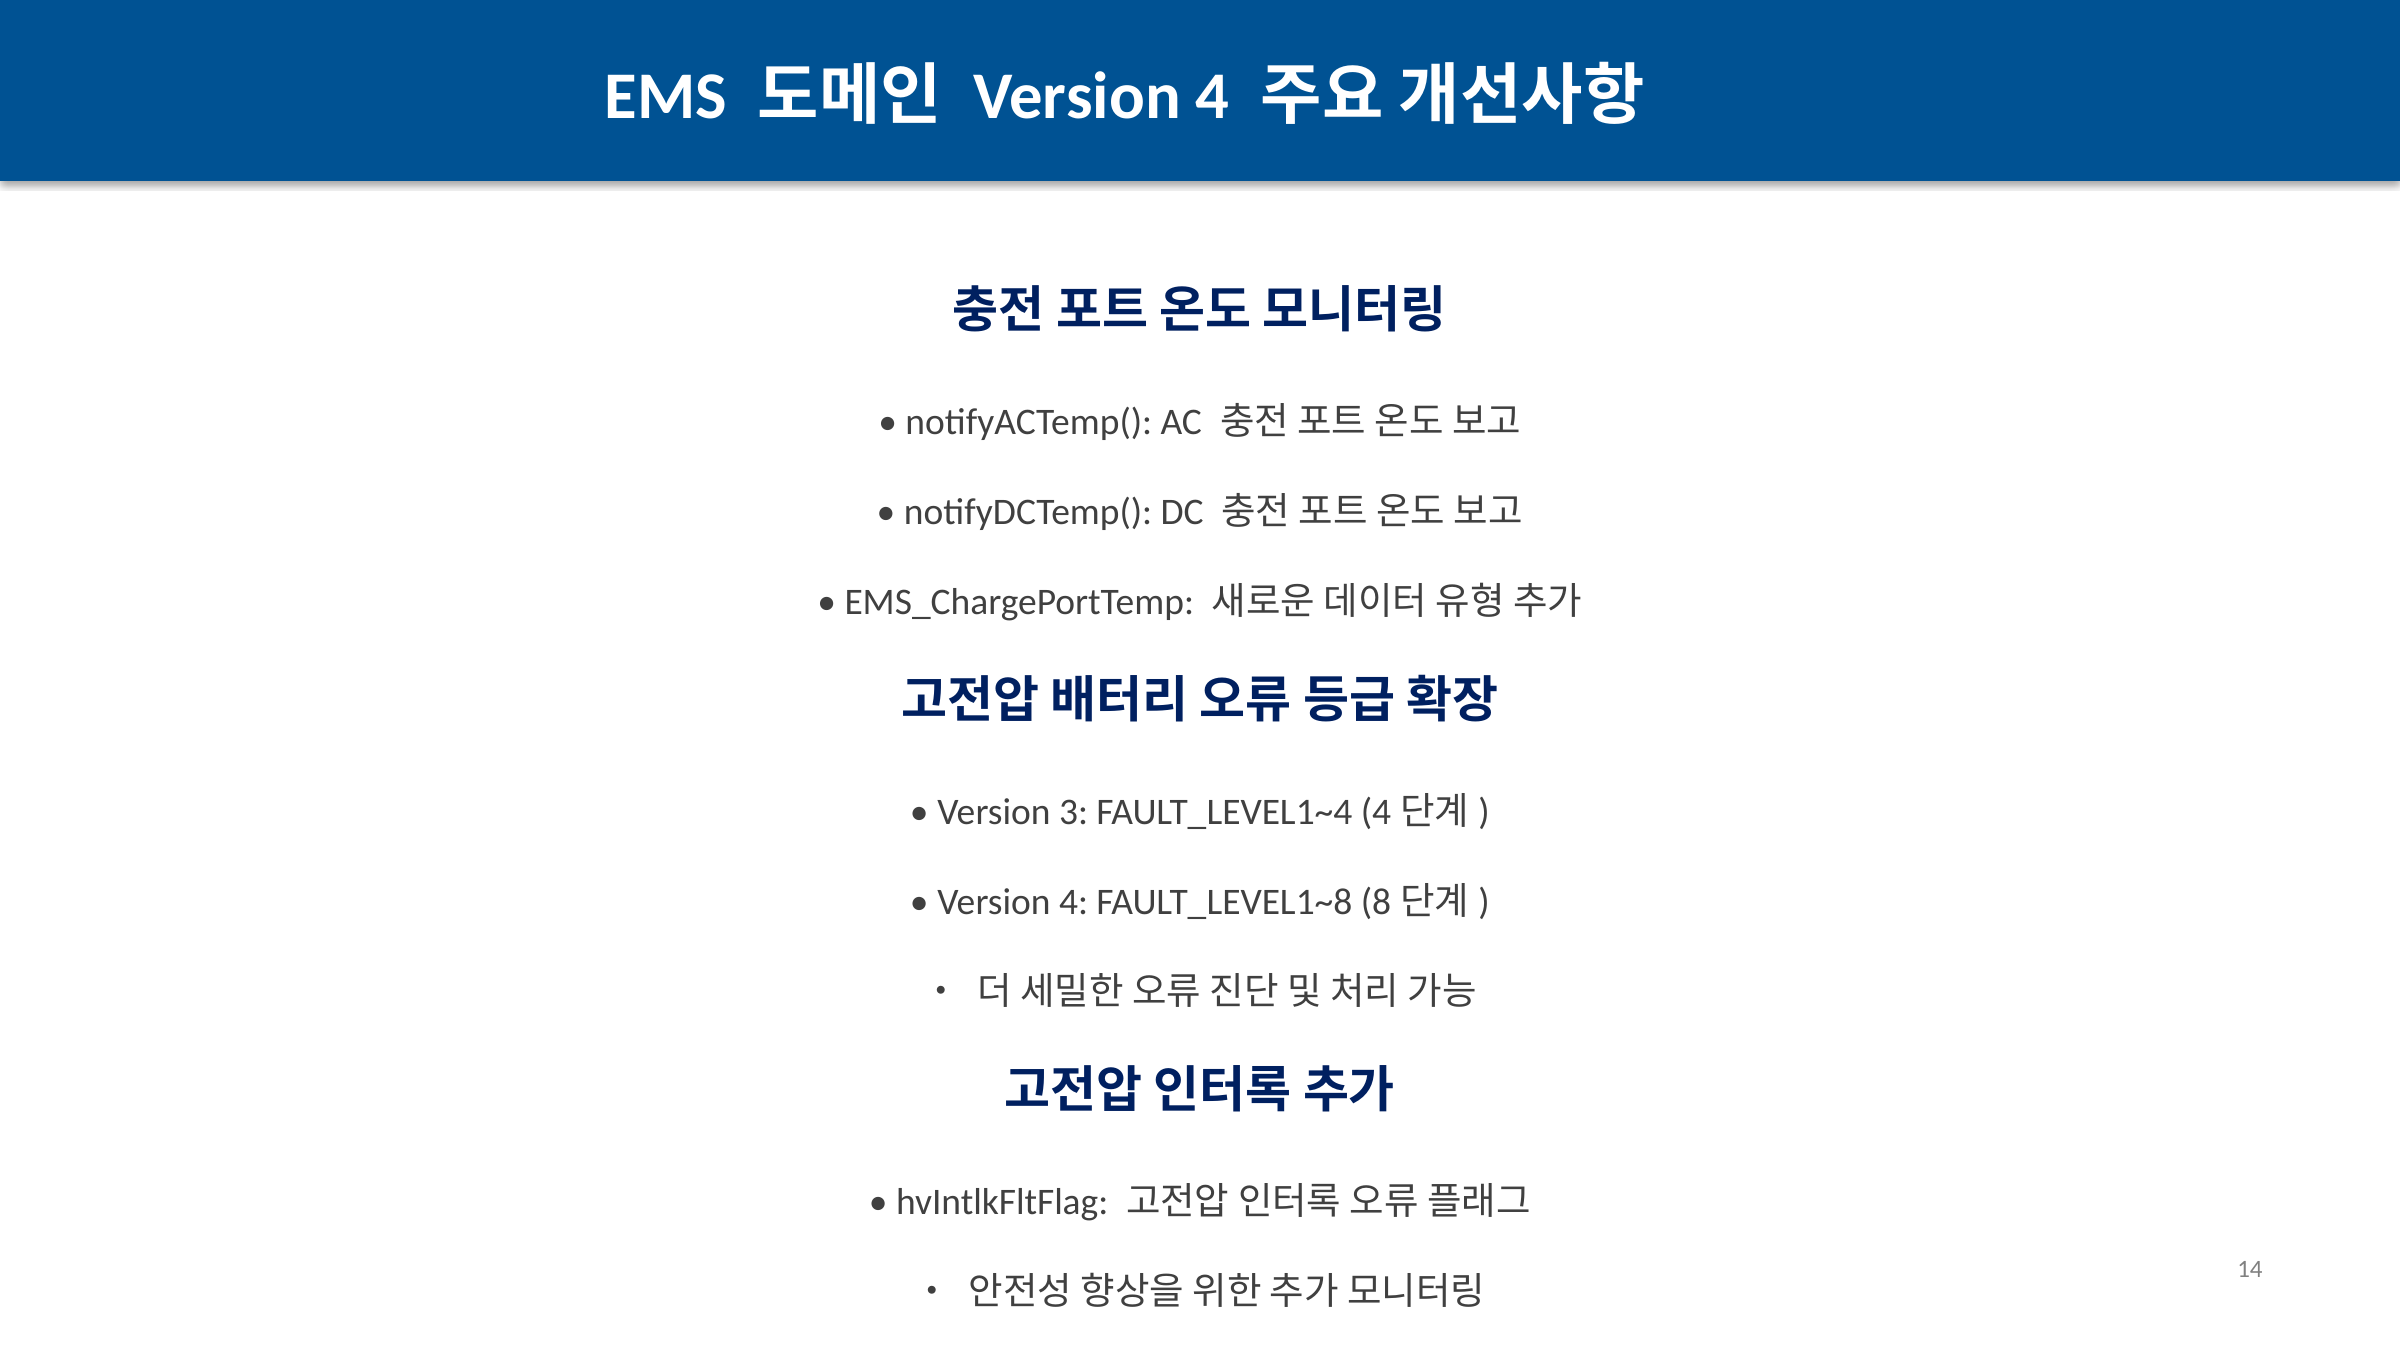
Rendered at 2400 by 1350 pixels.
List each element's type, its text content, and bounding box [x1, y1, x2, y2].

text_box • hvIntlkFltFlag: 고전압 인터록 오류 플래그 [853, 1169, 1546, 1230]
text_box [0, 0, 2400, 181]
text_box • notifyDCTemp(): DC 충전 포트 온도 보고 [861, 479, 1538, 540]
text_box • notifyACTemp(): AC 충전 포트 온도 보고 [863, 389, 1537, 450]
text_box • 안전성 향상을 위한 추가 모니터링 [899, 1259, 1501, 1320]
text_box • 더 세밀한 오류 진단 및 처리 가능 [907, 959, 1493, 1020]
text_box • Version 3: FAULT_LEVEL1~4 (4단계) [895, 779, 1505, 840]
text_box 14 [2222, 1245, 2278, 1290]
text_box 고전압 인터록 추가 [989, 1049, 1411, 1125]
text_box • Version 4: FAULT_LEVEL1~8 (8단계) [895, 869, 1505, 930]
text_box EMS 도메인 Version 4 주요 개선사항 [589, 44, 1660, 140]
text_box 충전 포트 온도 모니터링 [938, 269, 1462, 345]
text_box • EMS_ChargePortTemp: 새로운 데이터 유형 추가 [802, 569, 1598, 630]
text_box 고전압 배터리 오류 등급 확장 [886, 659, 1514, 735]
